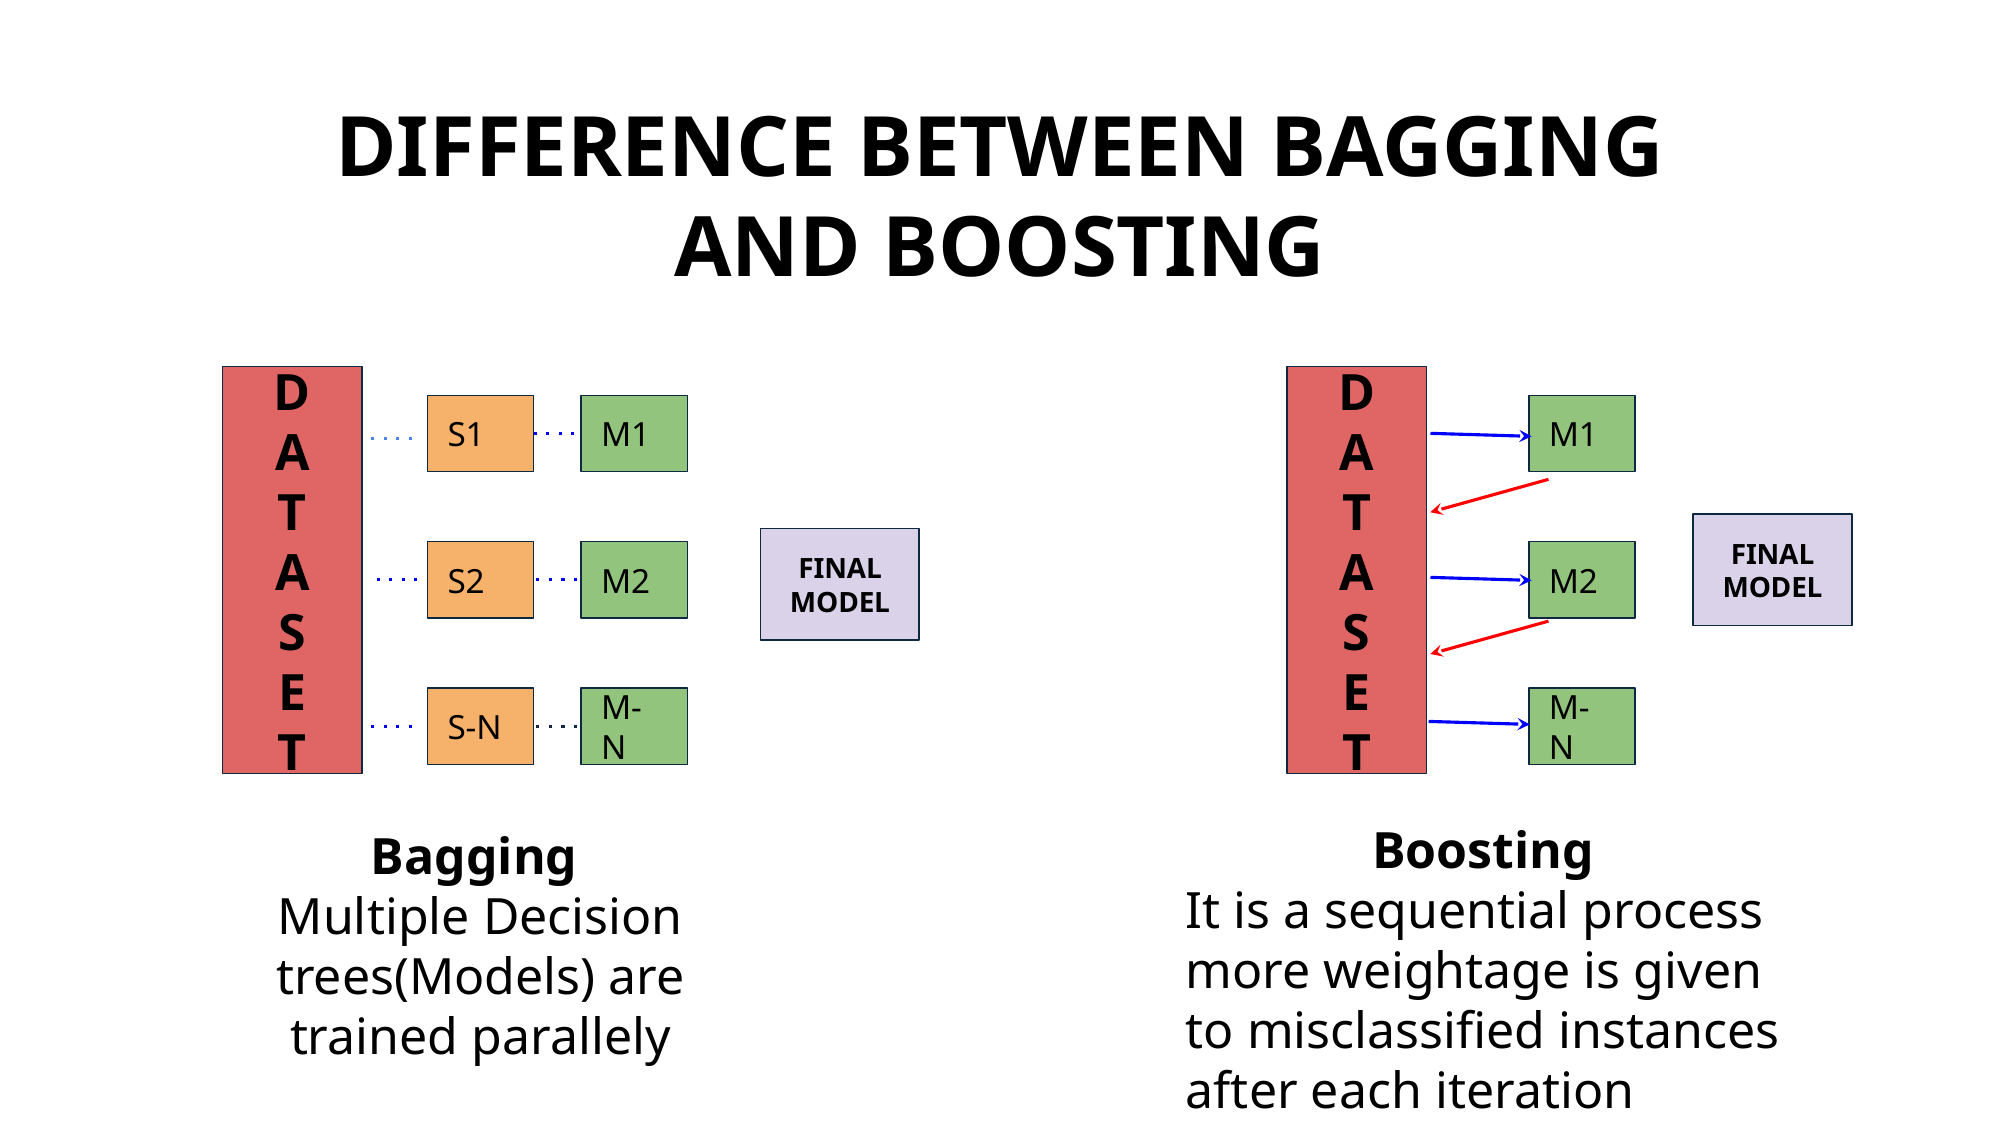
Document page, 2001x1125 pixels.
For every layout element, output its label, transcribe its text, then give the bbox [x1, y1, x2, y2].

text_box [1429, 576, 1533, 581]
text_box M-N [1528, 688, 1636, 765]
text_box M1 [1528, 395, 1636, 472]
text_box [1429, 432, 1533, 437]
text_box S1 [427, 395, 534, 472]
text_box Bagging Multiple Decision trees(Models) are trained parallely [178, 804, 783, 973]
text_box FINAL MODEL [1693, 514, 1852, 626]
text_box S-N [427, 688, 534, 765]
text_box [1429, 620, 1549, 655]
text_box S2 [427, 541, 534, 618]
text_box M2 [1528, 541, 1636, 618]
text_box D A T A S E T [1286, 366, 1427, 774]
text_box FINAL MODEL [760, 528, 920, 641]
text_box M1 [581, 395, 688, 472]
text_box D A T A S E T [222, 366, 363, 774]
text_box M-N [581, 688, 688, 765]
text_box M2 [581, 541, 688, 618]
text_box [1428, 720, 1531, 725]
text_box DIFFERENCE BETWEEN BAGGING AND BOOSTING [306, 73, 1694, 293]
text_box Boosting It is a sequential process more weightage is given to misclassified instances after each iteration [1165, 798, 1813, 1041]
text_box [1429, 478, 1549, 513]
